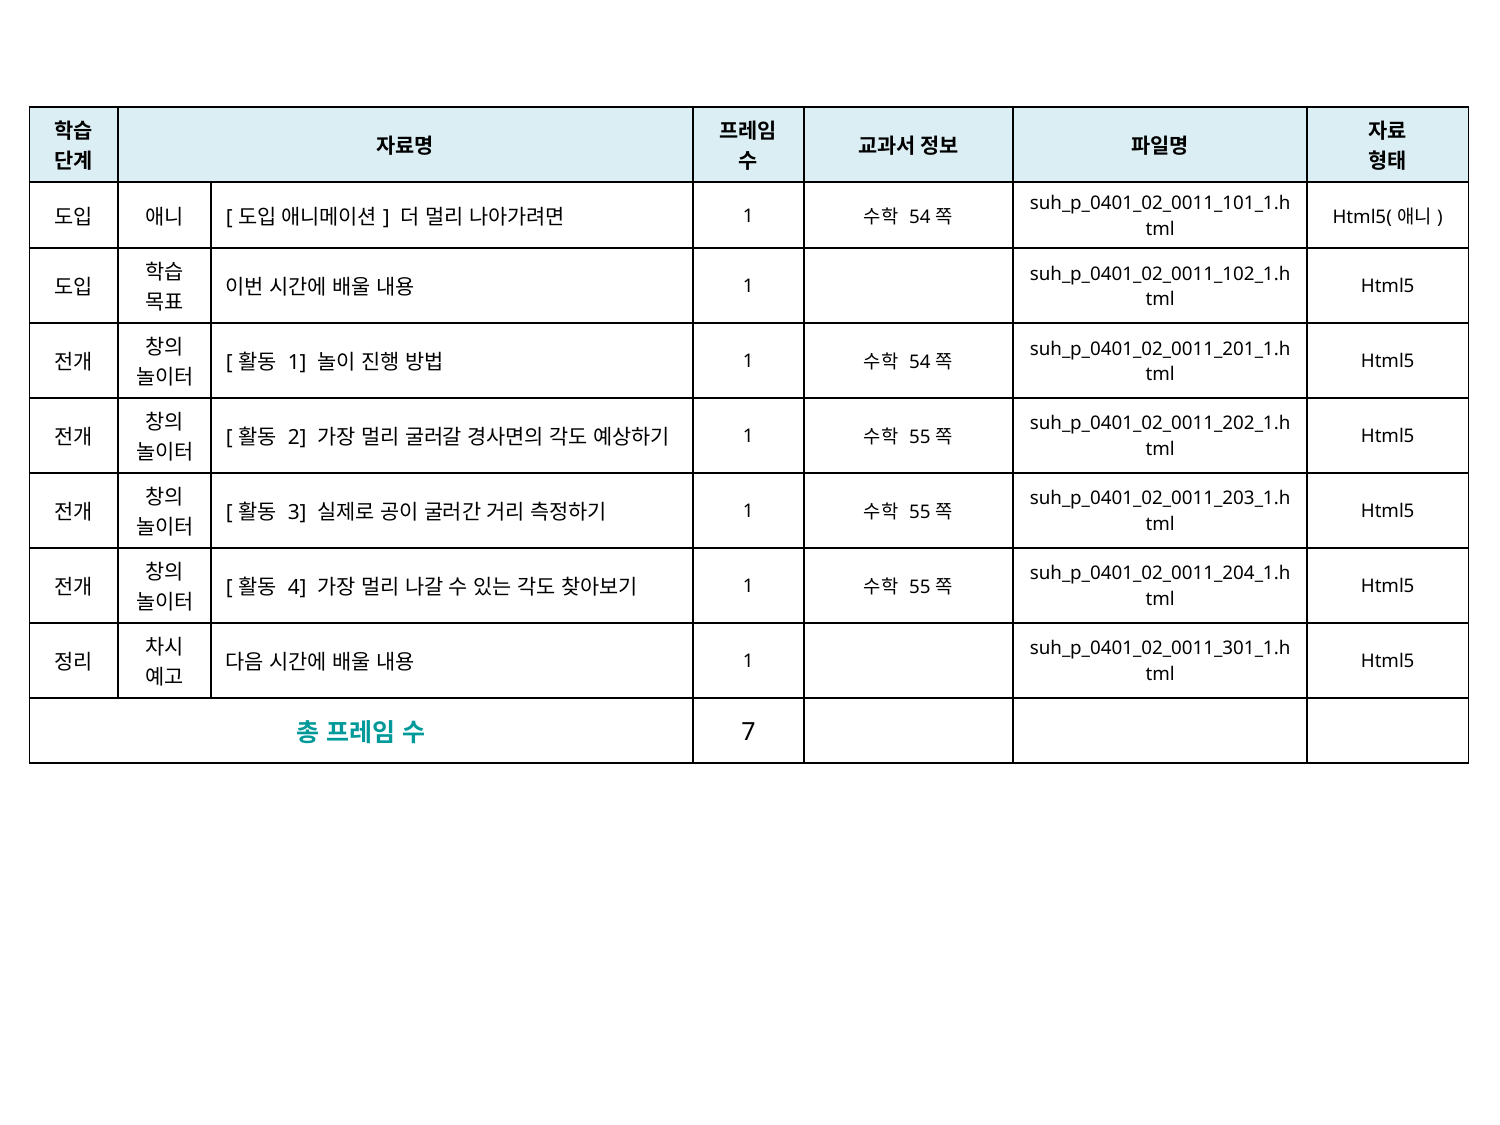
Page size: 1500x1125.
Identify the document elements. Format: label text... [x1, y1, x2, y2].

table_header 파일명 [1014, 108, 1306, 181]
table_cell [805, 624, 1012, 697]
table_cell 차시 예고 [119, 624, 210, 697]
table_cell 수학 55쪽 [805, 399, 1012, 472]
table_cell 전개 [30, 549, 117, 622]
table_cell 창의 놀이터 [119, 474, 210, 547]
table_cell [1308, 699, 1468, 762]
table_cell 정리 [30, 624, 117, 697]
table_cell 수학 54쪽 [805, 324, 1012, 397]
table_cell 1 [694, 399, 803, 472]
table_cell suh_p_0401_02_0011_101_1.html [1014, 183, 1306, 247]
table_header 자료 형태 [1308, 108, 1468, 181]
table_cell Html5 [1308, 324, 1468, 397]
table_cell 다음 시간에 배울 내용 [212, 624, 692, 697]
table_cell 전개 [30, 324, 117, 397]
table_cell [1014, 699, 1306, 762]
table_cell 1 [694, 474, 803, 547]
table_cell suh_p_0401_02_0011_203_1.html [1014, 474, 1306, 547]
table_cell 학습 목표 [119, 249, 210, 322]
table_cell suh_p_0401_02_0011_201_1.html [1014, 324, 1306, 397]
table_cell Html5(애니) [1308, 183, 1468, 247]
table_cell 1 [694, 324, 803, 397]
table_cell [805, 699, 1012, 762]
table_cell 애니 [119, 183, 210, 247]
table_cell 전개 [30, 474, 117, 547]
table_cell 수학 54쪽 [805, 183, 1012, 247]
table_cell 도입 [30, 249, 117, 322]
table_cell [도입 애니메이션] 더 멀리 나아가려면 [212, 183, 692, 247]
table_cell Html5 [1308, 549, 1468, 622]
table_cell suh_p_0401_02_0011_202_1.html [1014, 399, 1306, 472]
table_header 자료명 [119, 108, 692, 181]
table_header 프레임 수 [694, 108, 803, 181]
table_cell 창의 놀이터 [119, 399, 210, 472]
table_cell 수학 55쪽 [805, 549, 1012, 622]
table_cell [805, 249, 1012, 322]
table_cell 1 [694, 249, 803, 322]
table_cell 창의 놀이터 [119, 549, 210, 622]
table_cell [활동 2] 가장 멀리 굴러갈 경사면의 각도 예상하기 [212, 399, 692, 472]
table_cell Html5 [1308, 474, 1468, 547]
table_cell 1 [694, 624, 803, 697]
table_cell Html5 [1308, 249, 1468, 322]
table_cell 총 프레임 수 [30, 699, 692, 762]
table_cell suh_p_0401_02_0011_204_1.html [1014, 549, 1306, 622]
table_cell 7 [694, 699, 803, 762]
table_cell suh_p_0401_02_0011_301_1.html [1014, 624, 1306, 697]
table_cell 도입 [30, 183, 117, 247]
table_cell 1 [694, 183, 803, 247]
table_cell 창의 놀이터 [119, 324, 210, 397]
table_cell 1 [694, 549, 803, 622]
table_cell 전개 [30, 399, 117, 472]
table_cell Html5 [1308, 399, 1468, 472]
table_header 학습 단계 [30, 108, 117, 181]
table_cell [활동 4] 가장 멀리 나갈 수 있는 각도 찾아보기 [212, 549, 692, 622]
table_cell suh_p_0401_02_0011_102_1.html [1014, 249, 1306, 322]
table_cell Html5 [1308, 624, 1468, 697]
table_cell [활동 1] 놀이 진행 방법 [212, 324, 692, 397]
table_cell [활동 3] 실제로 공이 굴러간 거리 측정하기 [212, 474, 692, 547]
table_cell 수학 55쪽 [805, 474, 1012, 547]
table_cell 이번 시간에 배울 내용 [212, 249, 692, 322]
table_header 교과서 정보 [805, 108, 1012, 181]
